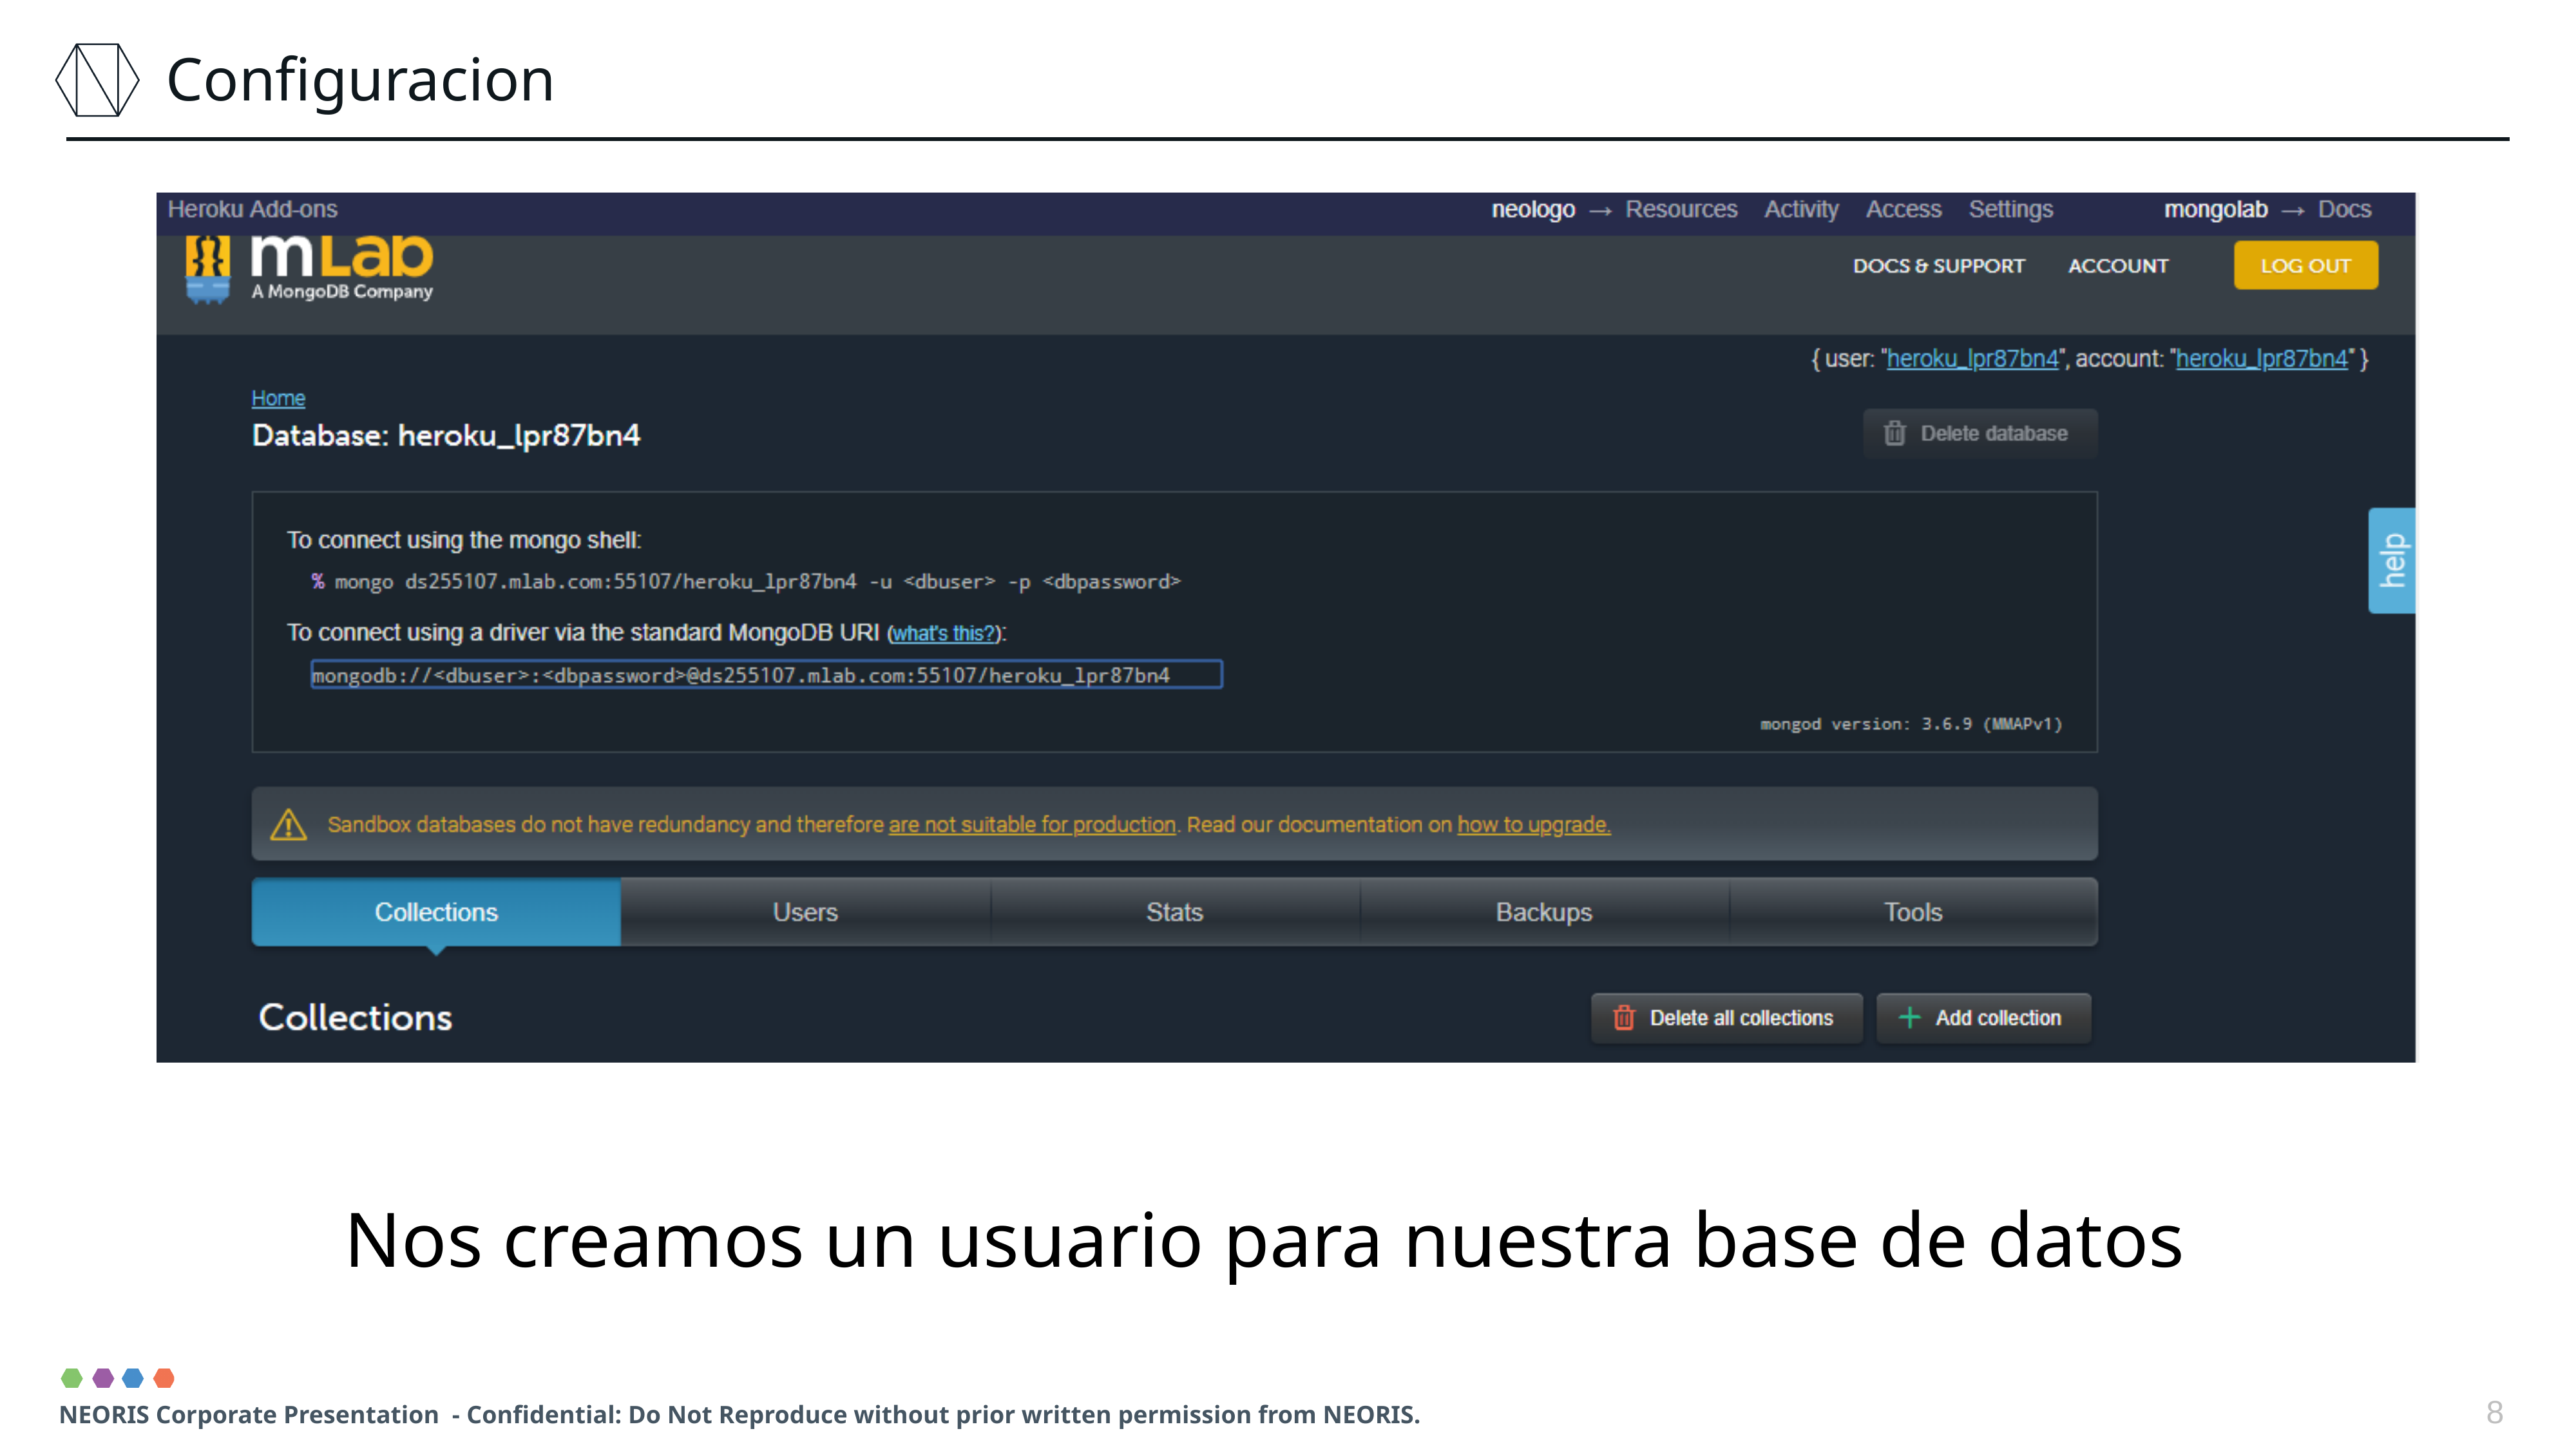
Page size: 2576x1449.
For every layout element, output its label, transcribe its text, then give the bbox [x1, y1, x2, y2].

picture [53, 41, 142, 119]
text_box Nos creamos un usuario para nuestra base de datos [66, 1186, 2464, 1287]
list Configuracion [157, 37, 2510, 132]
picture [156, 193, 2420, 1063]
